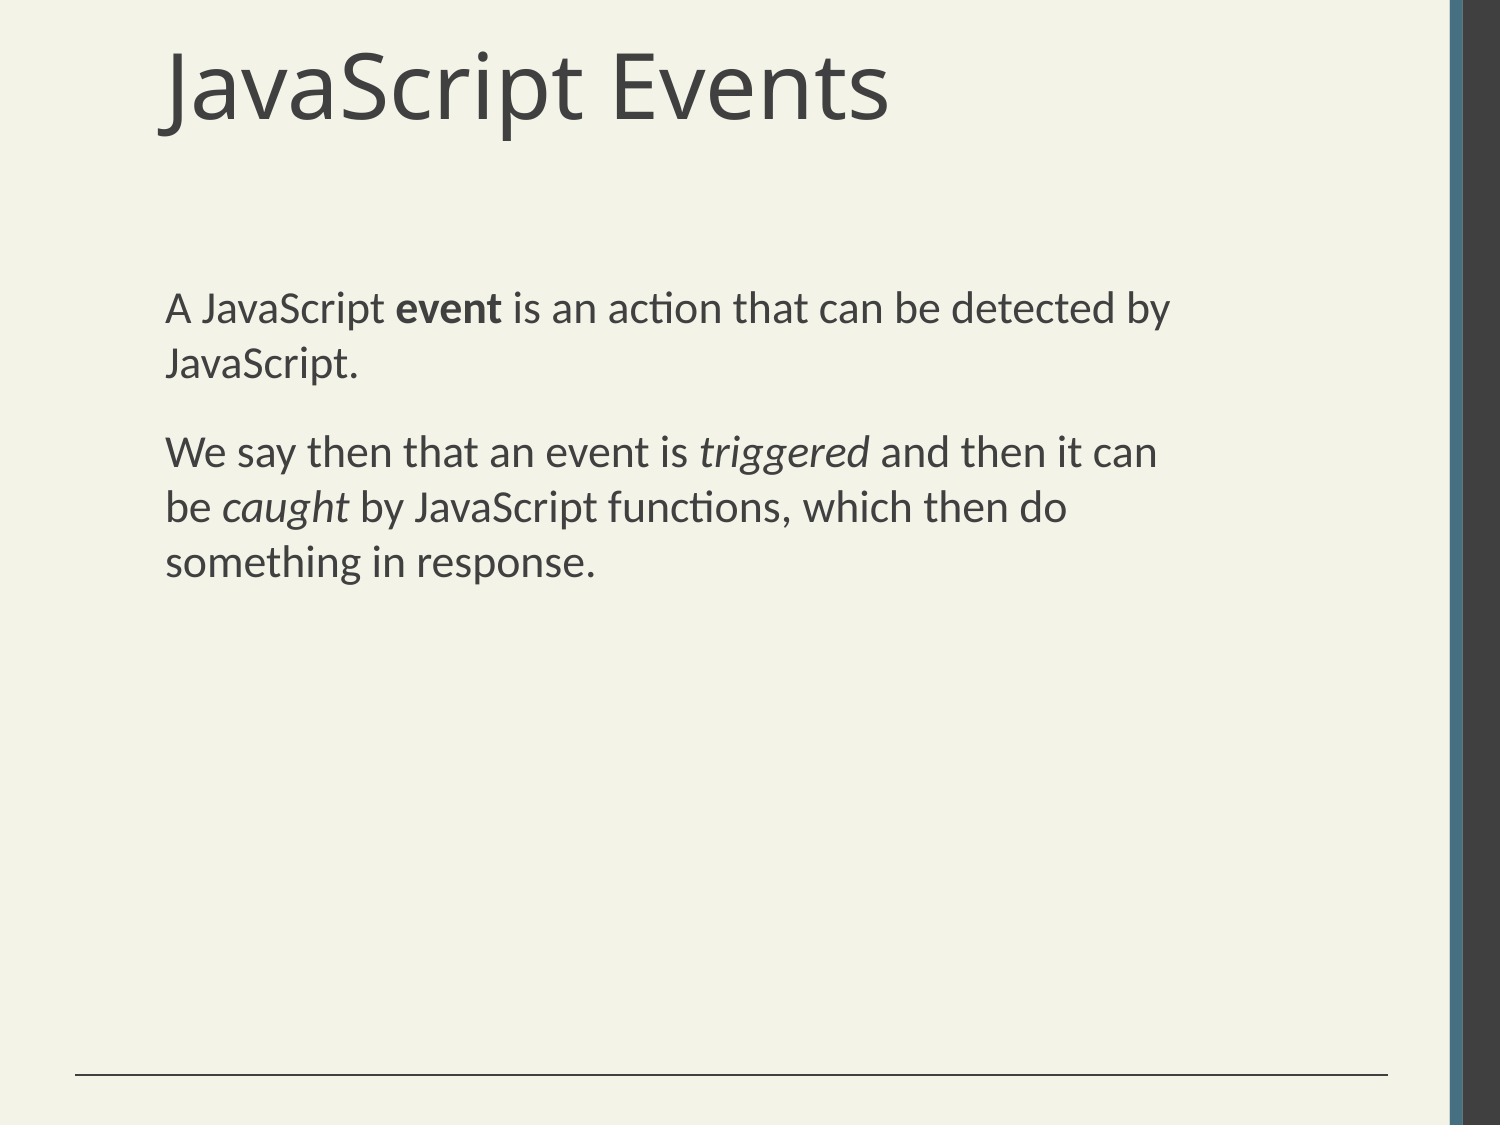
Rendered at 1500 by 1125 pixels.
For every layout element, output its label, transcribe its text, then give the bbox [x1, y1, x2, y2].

list A JavaScript event is an action that can be detected by JavaScript. We say then that an event is triggered and then it can be caught by JavaScript functions, which then do something in response. [150, 270, 1200, 1013]
title JavaScript Events [150, 20, 1425, 188]
